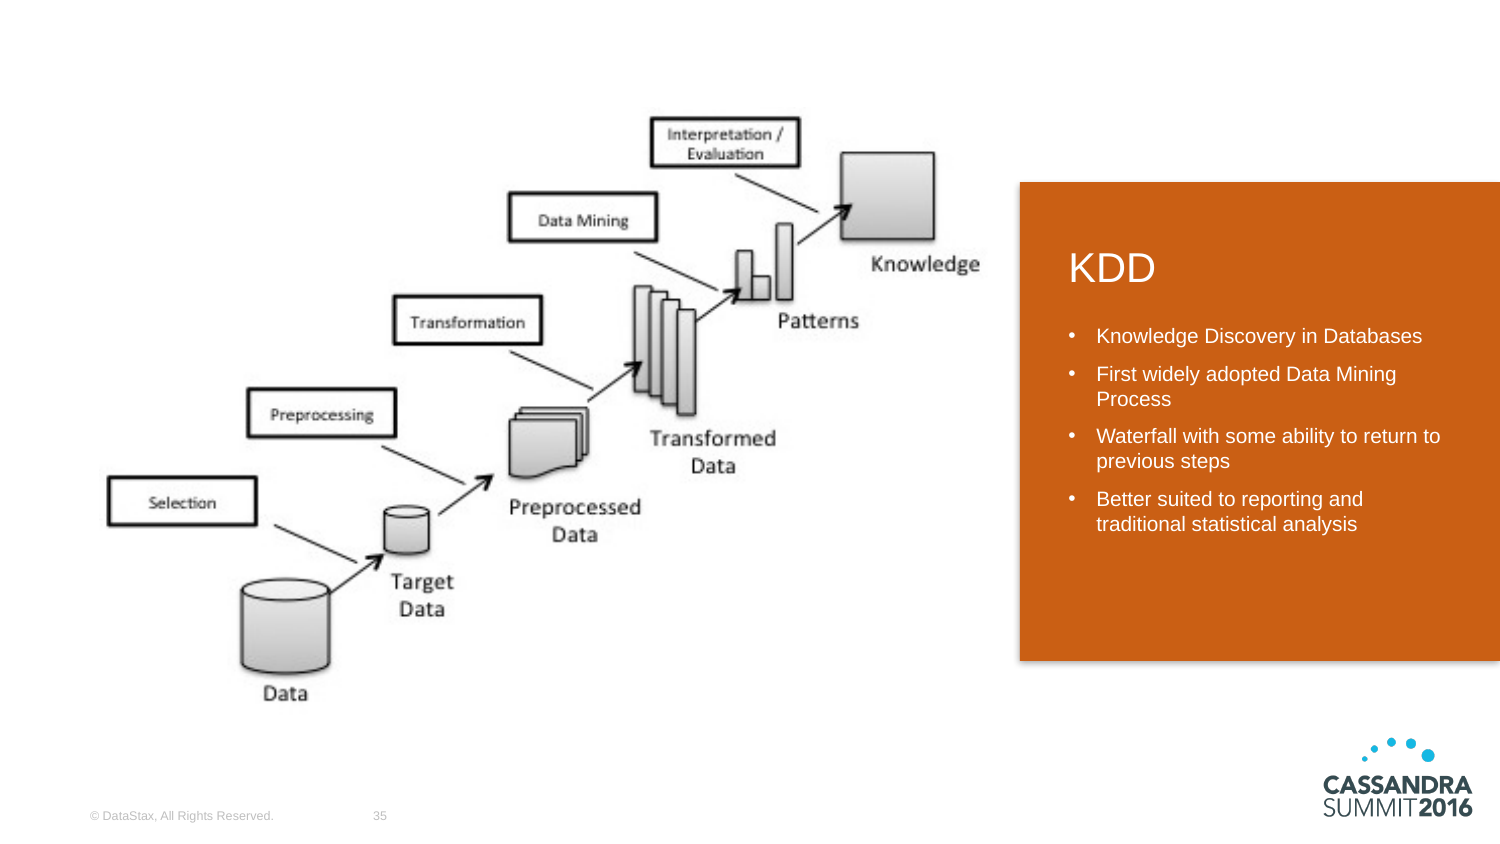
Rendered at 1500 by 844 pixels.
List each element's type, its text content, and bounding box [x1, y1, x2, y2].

list Knowledge Discovery in Databases First widely adopted Data Mining Process Waterfall with some ability to return to previous steps Better suited to reporting and traditional statistical analysis [1053, 315, 1467, 623]
list KDD [1053, 232, 1467, 292]
slide_number 35 [346, 793, 414, 839]
picture [1320, 734, 1475, 819]
picture [99, 107, 1001, 716]
footer © DataStax, All Rights Reserved. [75, 793, 337, 839]
